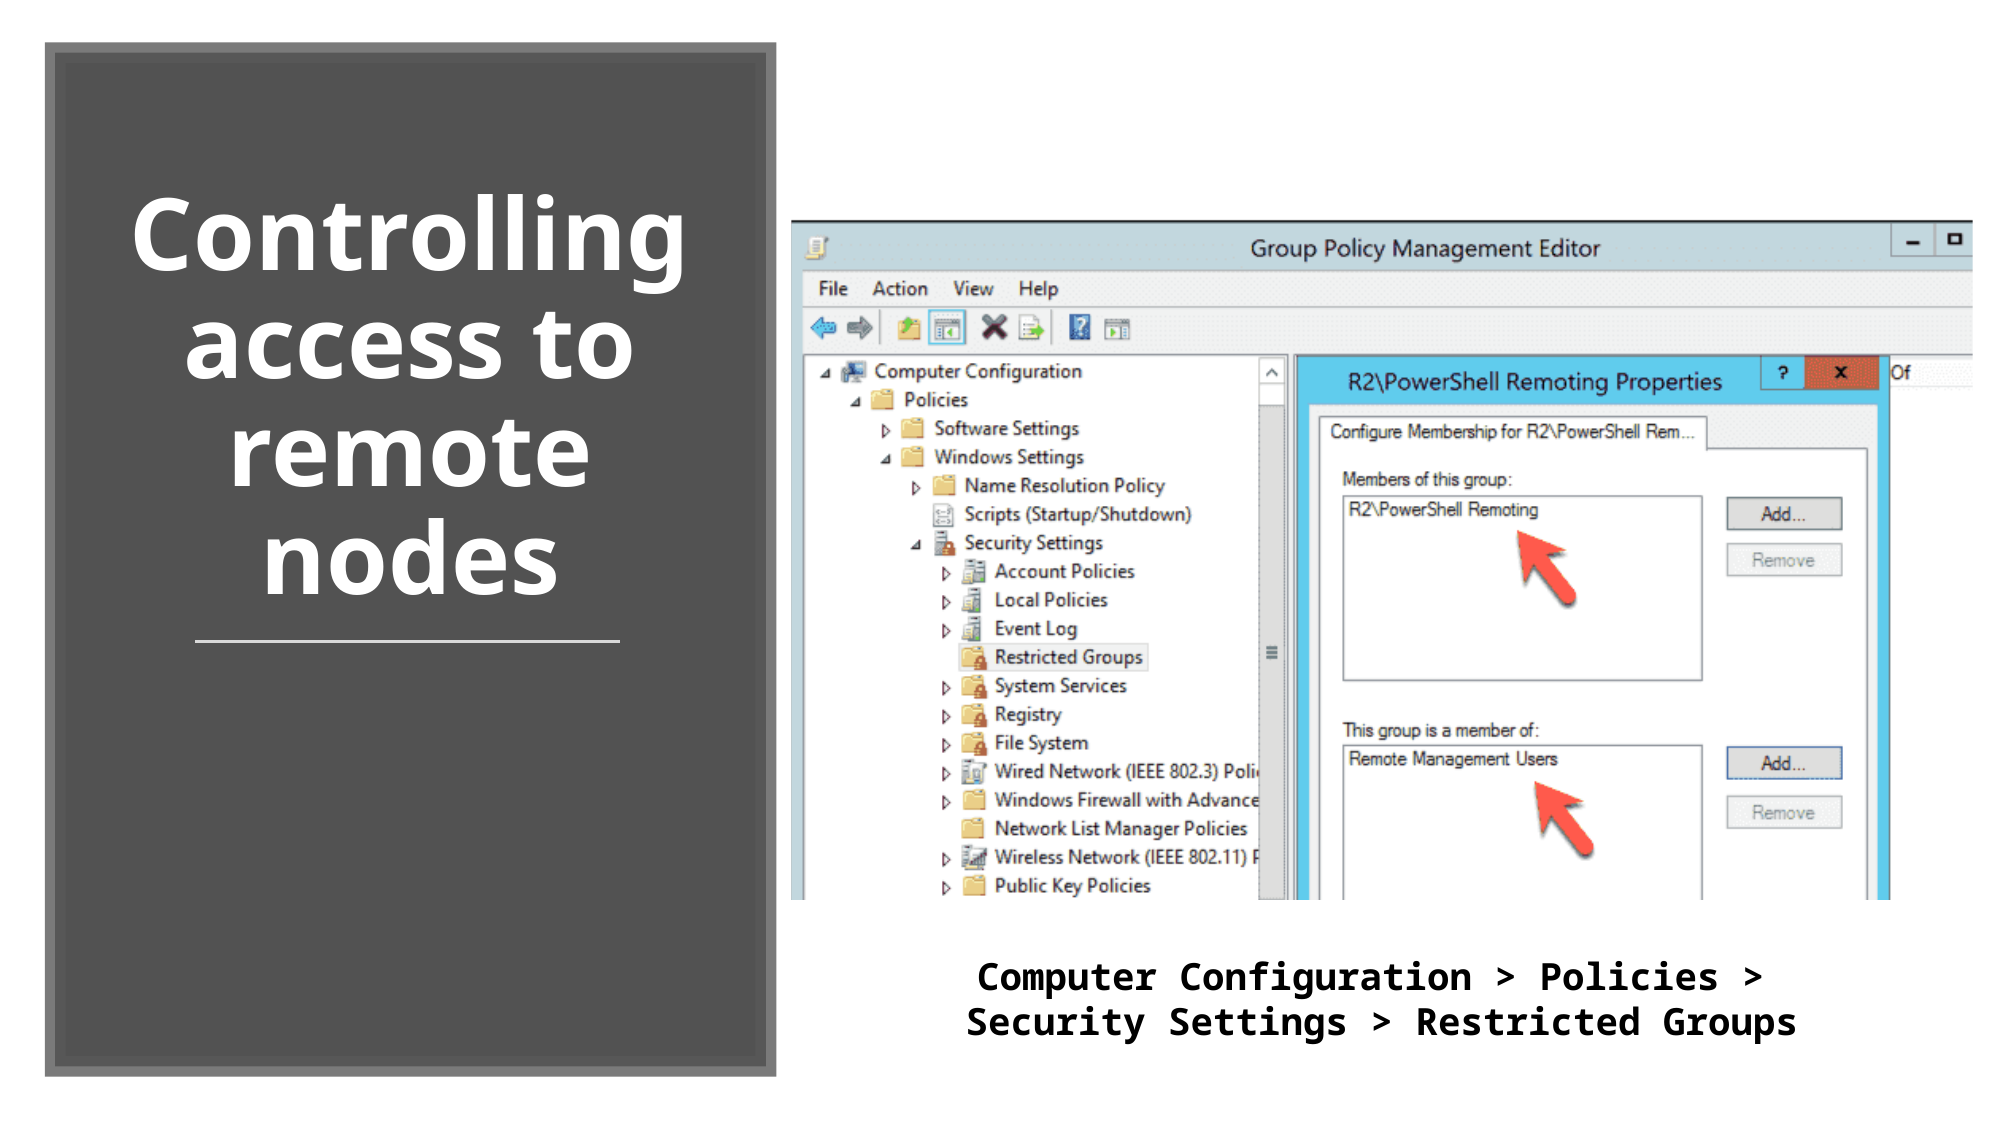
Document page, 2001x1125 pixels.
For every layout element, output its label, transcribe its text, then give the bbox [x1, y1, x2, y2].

title Controlling access to remote nodes [110, 149, 711, 624]
text_box Computer Configuration > Policies > Security Settings > Restricted Groups [881, 945, 1882, 1051]
text_box [54, 52, 767, 1067]
picture [791, 219, 1973, 900]
